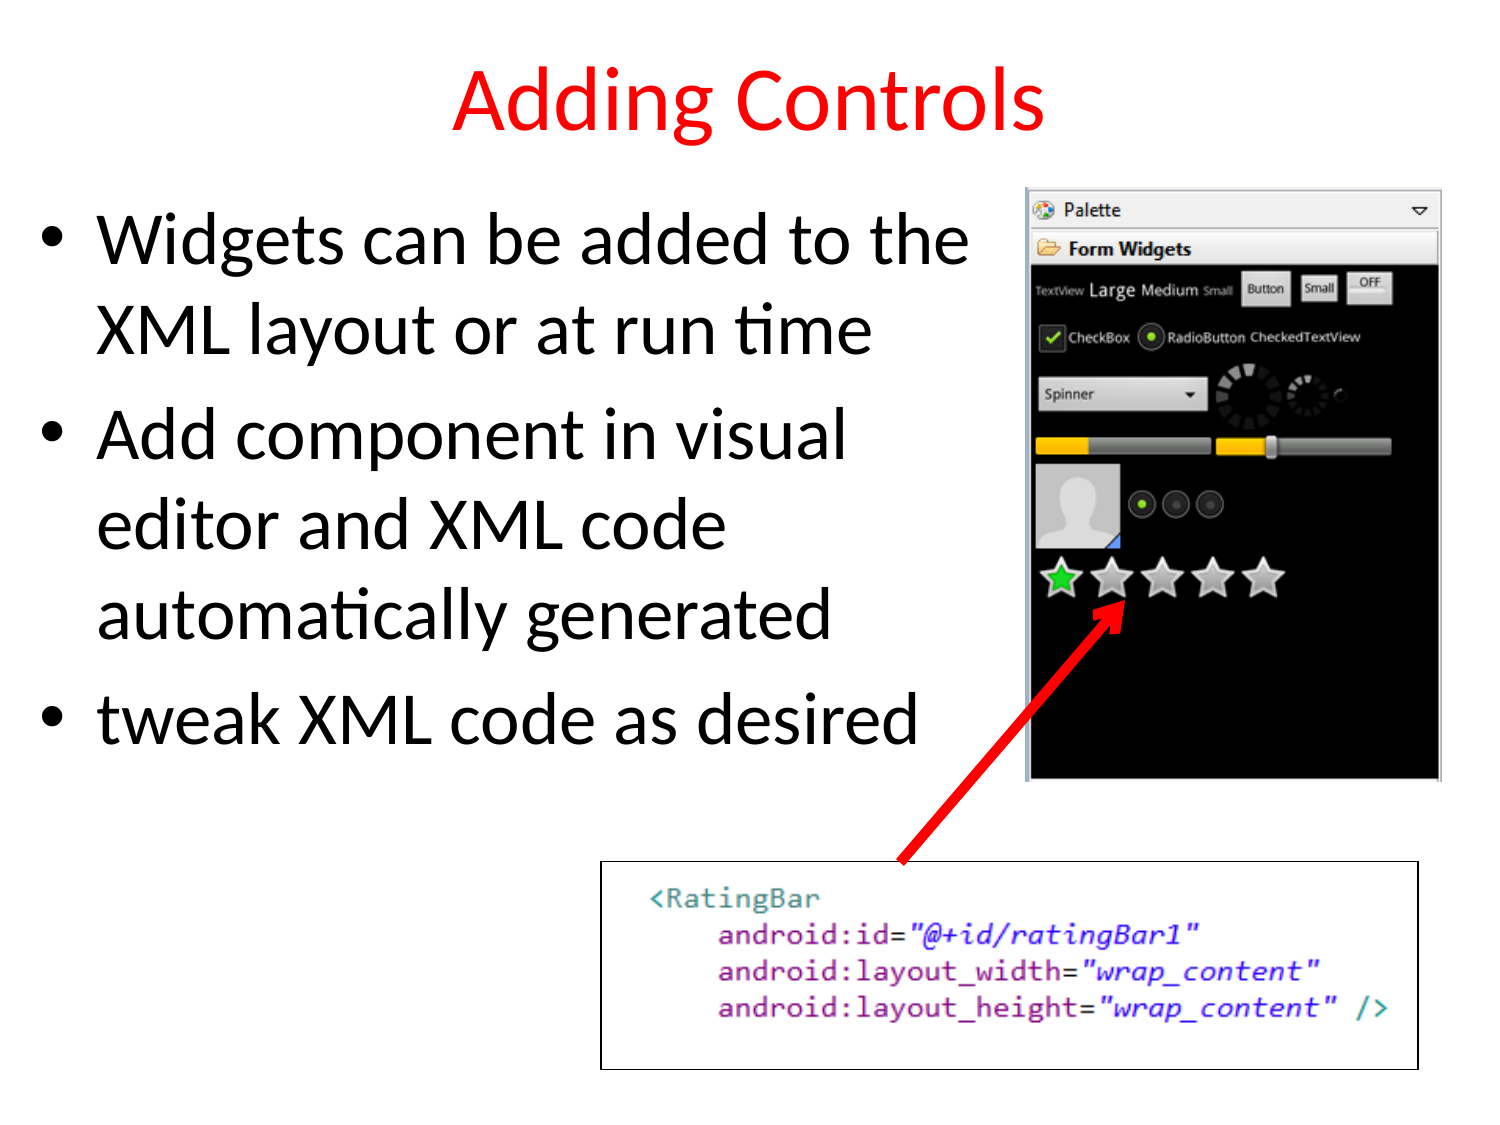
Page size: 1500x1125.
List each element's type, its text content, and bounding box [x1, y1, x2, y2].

title Adding Controls [75, 0, 1425, 186]
picture [1025, 187, 1442, 782]
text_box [899, 599, 1126, 863]
list Widgets can be added to the XML layout or at run time Add component in visual editor and XML code automatically generated tweak XML code as desired [24, 182, 1025, 1038]
picture [601, 862, 1418, 1069]
